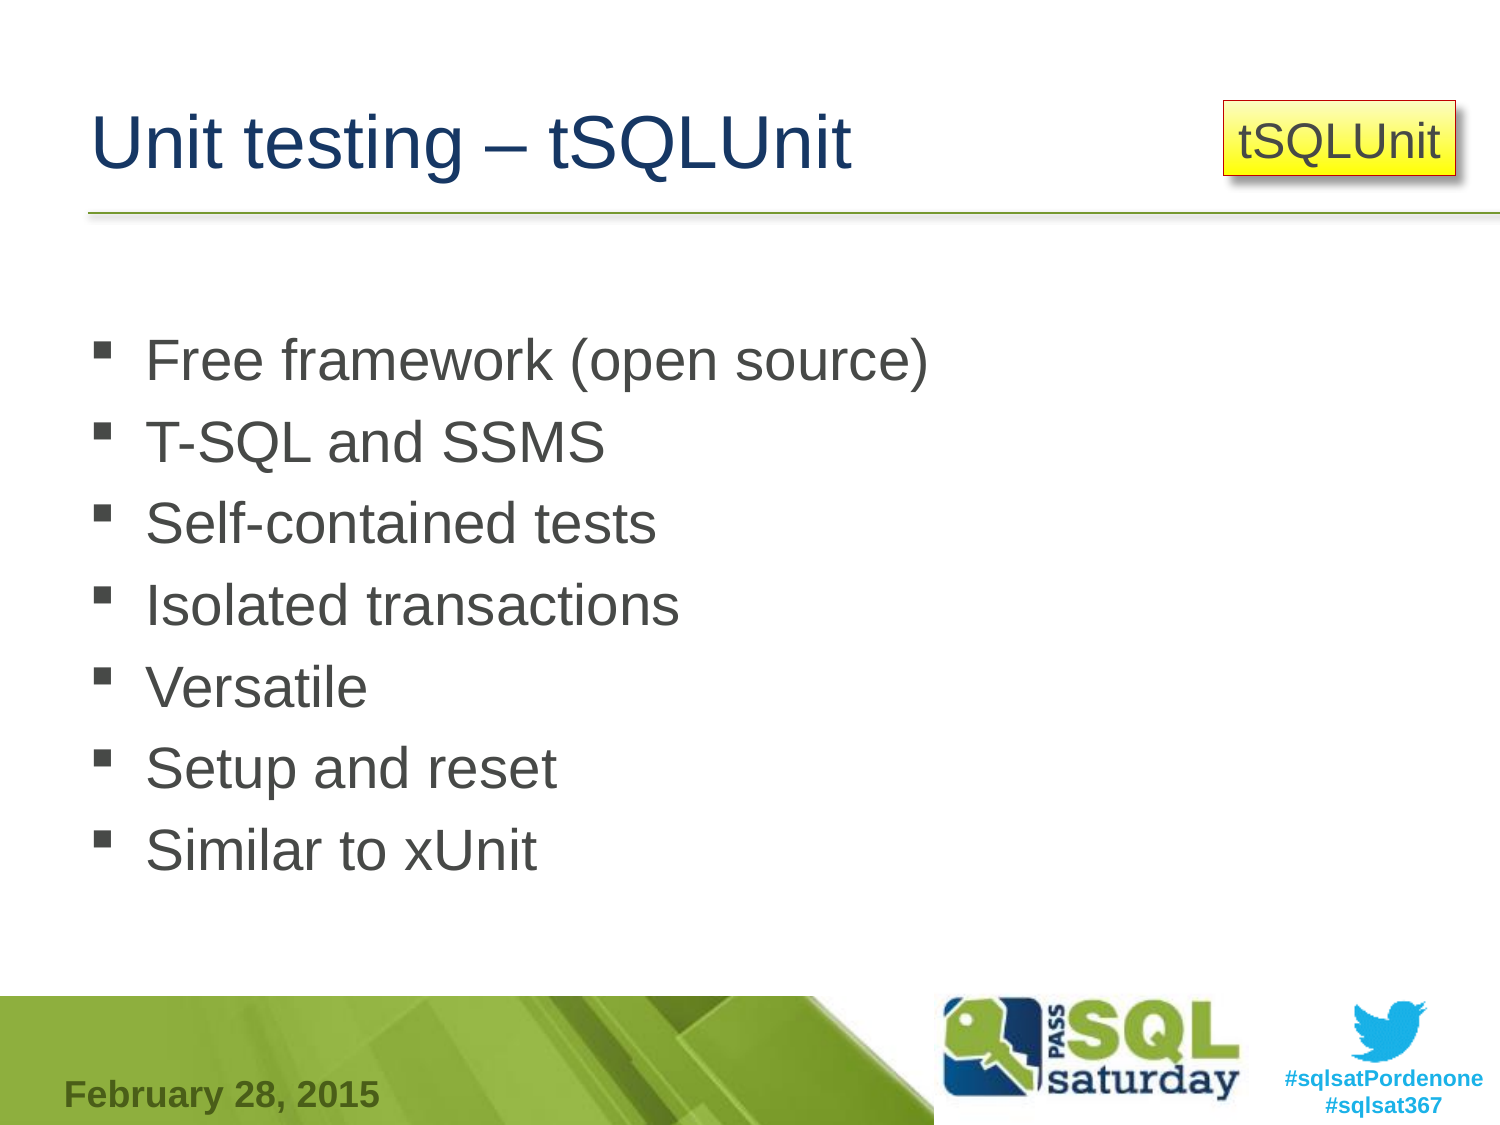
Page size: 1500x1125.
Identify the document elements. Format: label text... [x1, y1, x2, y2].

picture [1383, 1076, 1389, 1084]
picture [1406, 1076, 1411, 1084]
picture [0, 996, 1276, 1125]
text_box tSQLUnit [1223, 100, 1456, 176]
picture [1336, 978, 1443, 1085]
list Free framework (open source) T-SQL and SSMS Self-contained tests Isolated transactions Versatile Setup and reset Similar to xUnit [74, 233, 1427, 1004]
title Unit testing – tSQLUnit [75, 45, 1425, 233]
